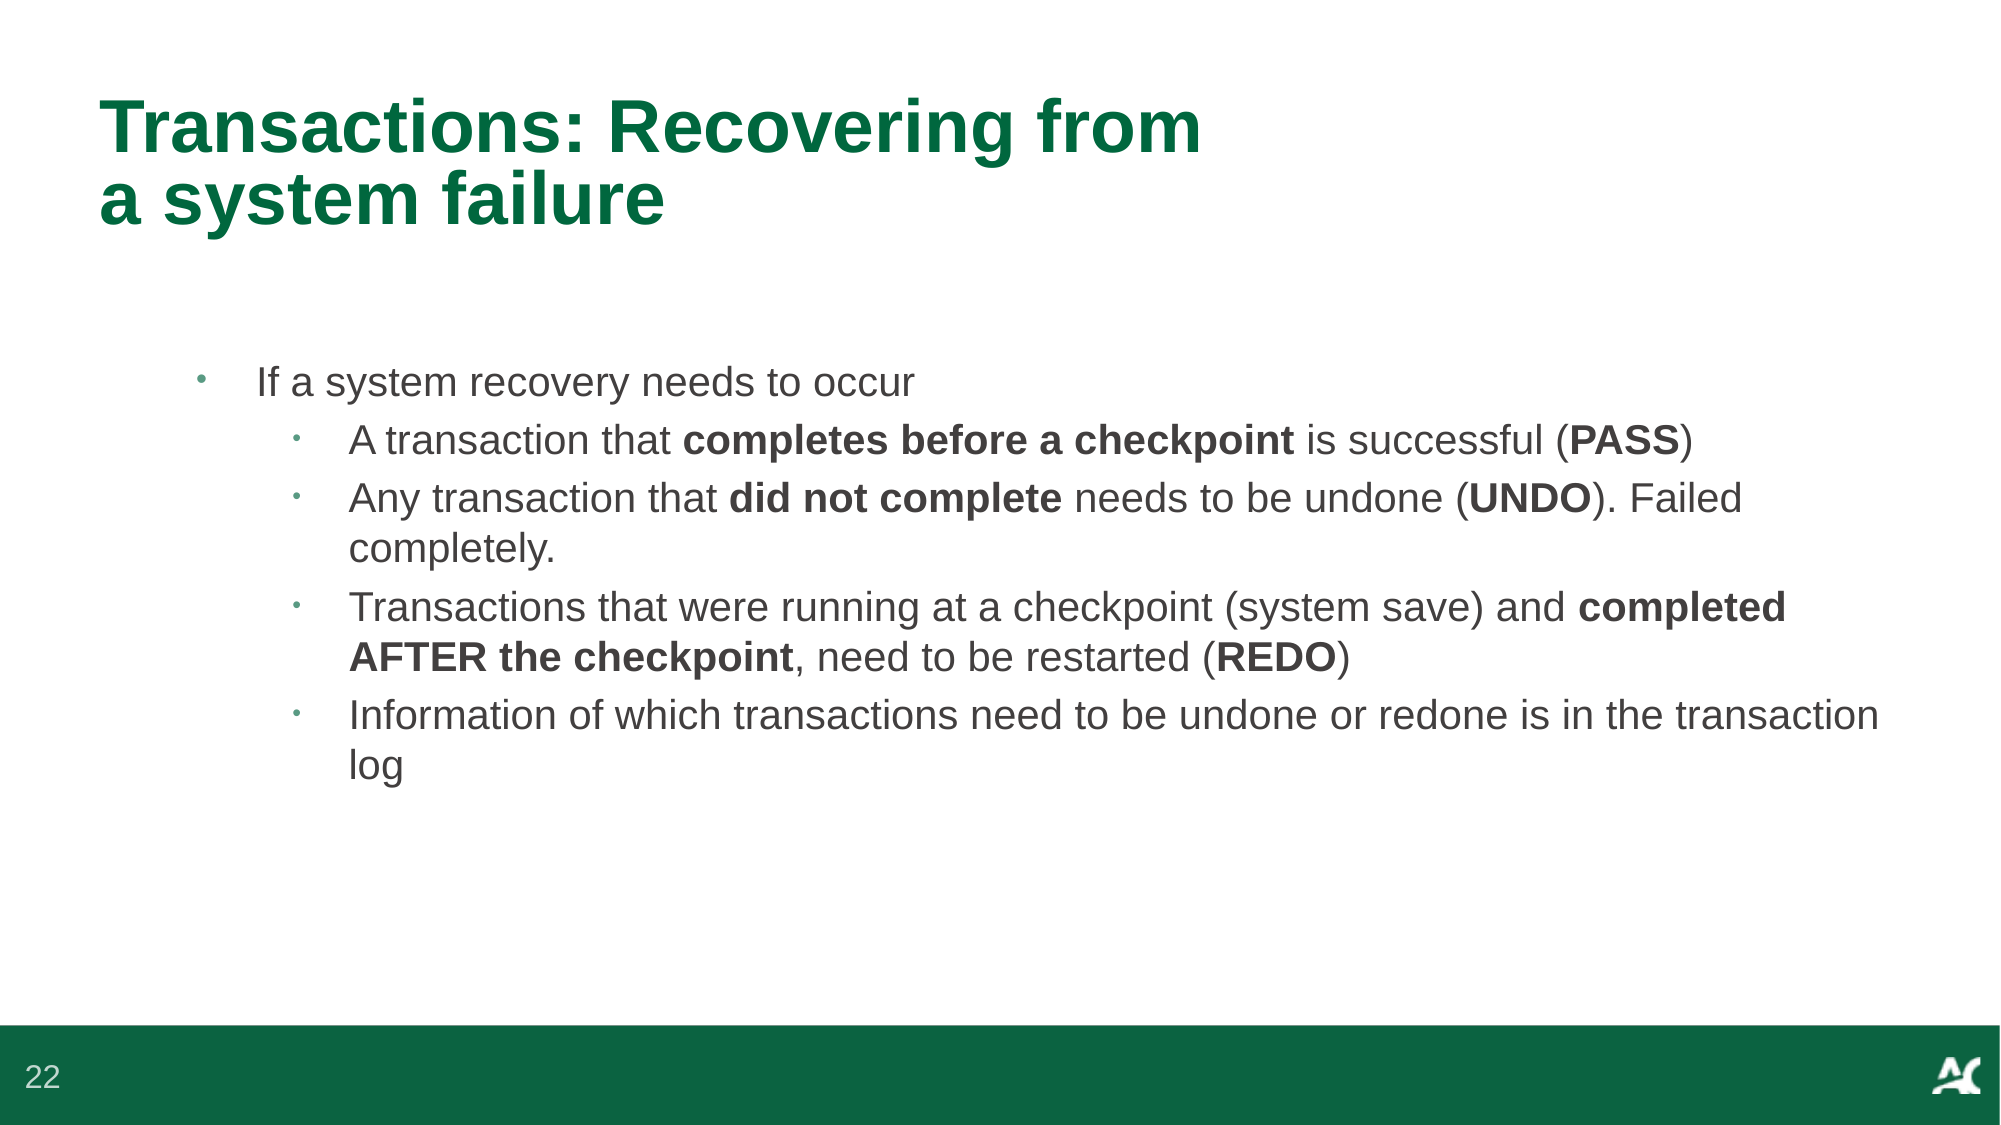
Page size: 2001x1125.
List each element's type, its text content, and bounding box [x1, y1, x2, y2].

list If a system recovery needs to occur A transaction that completes before a checkpoint is successful (PASS) Any transaction that did not complete needs to be undone (UNDO). Failed completely. Transactions that were running at a checkpoint (system save) and completed AFTER the checkpoint, need to be restarted (REDO) Information of which transactions need to be undone or redone is in the transaction log [99, 295, 1891, 927]
title Transactions: Recovering from a system failure [99, 94, 1266, 259]
slide_number 22 [24, 1045, 90, 1106]
